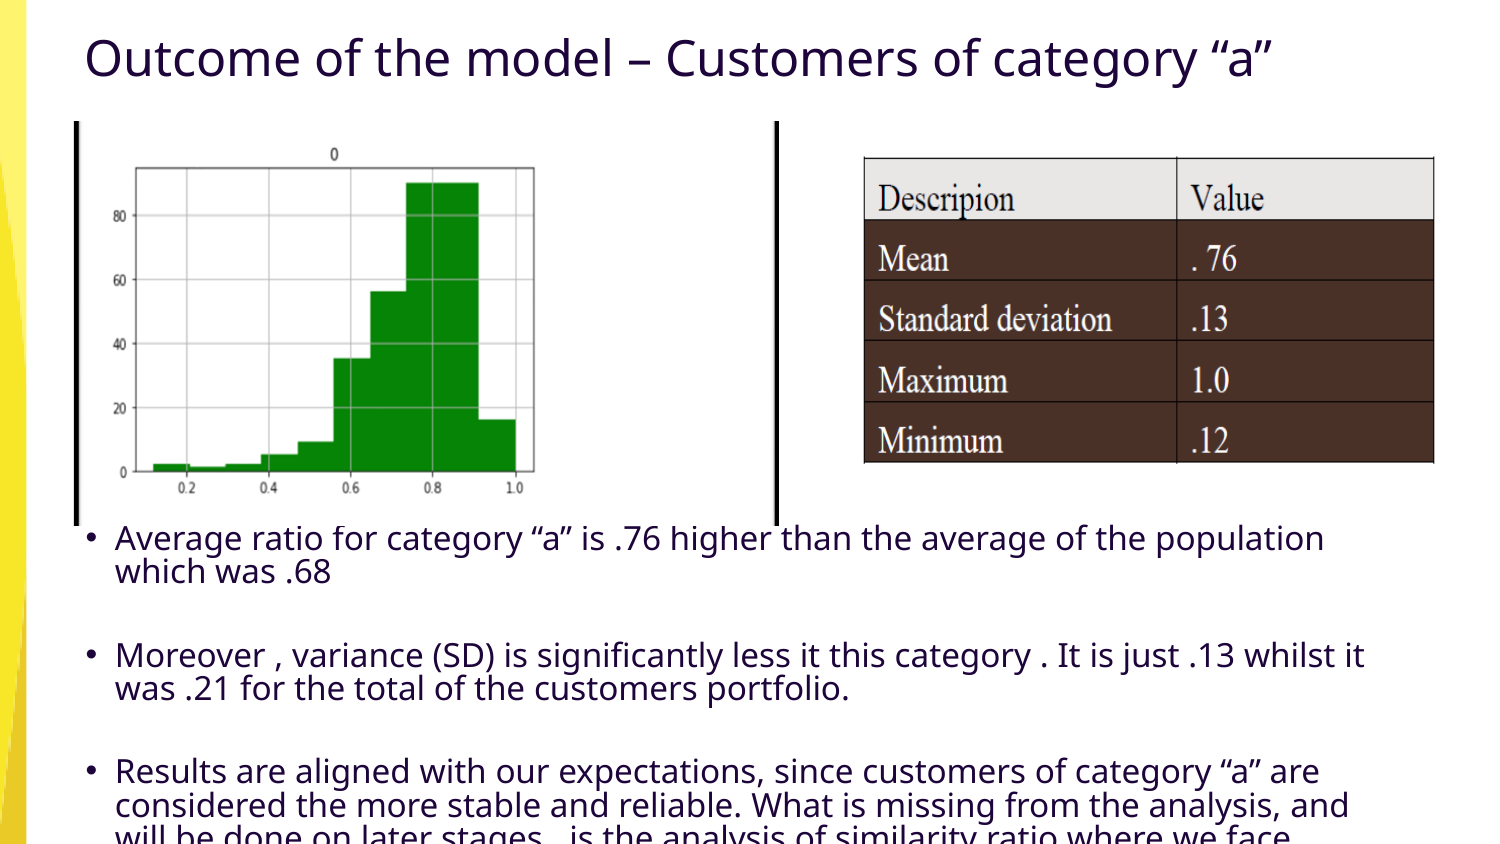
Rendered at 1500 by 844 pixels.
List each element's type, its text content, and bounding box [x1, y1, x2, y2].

picture [808, 121, 1486, 519]
picture [73, 121, 780, 526]
title Outcome of the model – Customers of category “a” [73, 21, 1444, 100]
list Average ratio for category “a” is .76 higher than the average of the population which was .68 Moreover , variance (SD) is significantly less it this category . It is just .13 whilst it was .21 for the total of the customers portfolio. Results are aligned with our expectations, since customers of category “a” are considered the more stable and reliable. What is missing from the analysis, and will be done on later stages , is the analysis of similarity ratio where we face increase in sales and not stability or decrease. [73, 517, 1427, 822]
